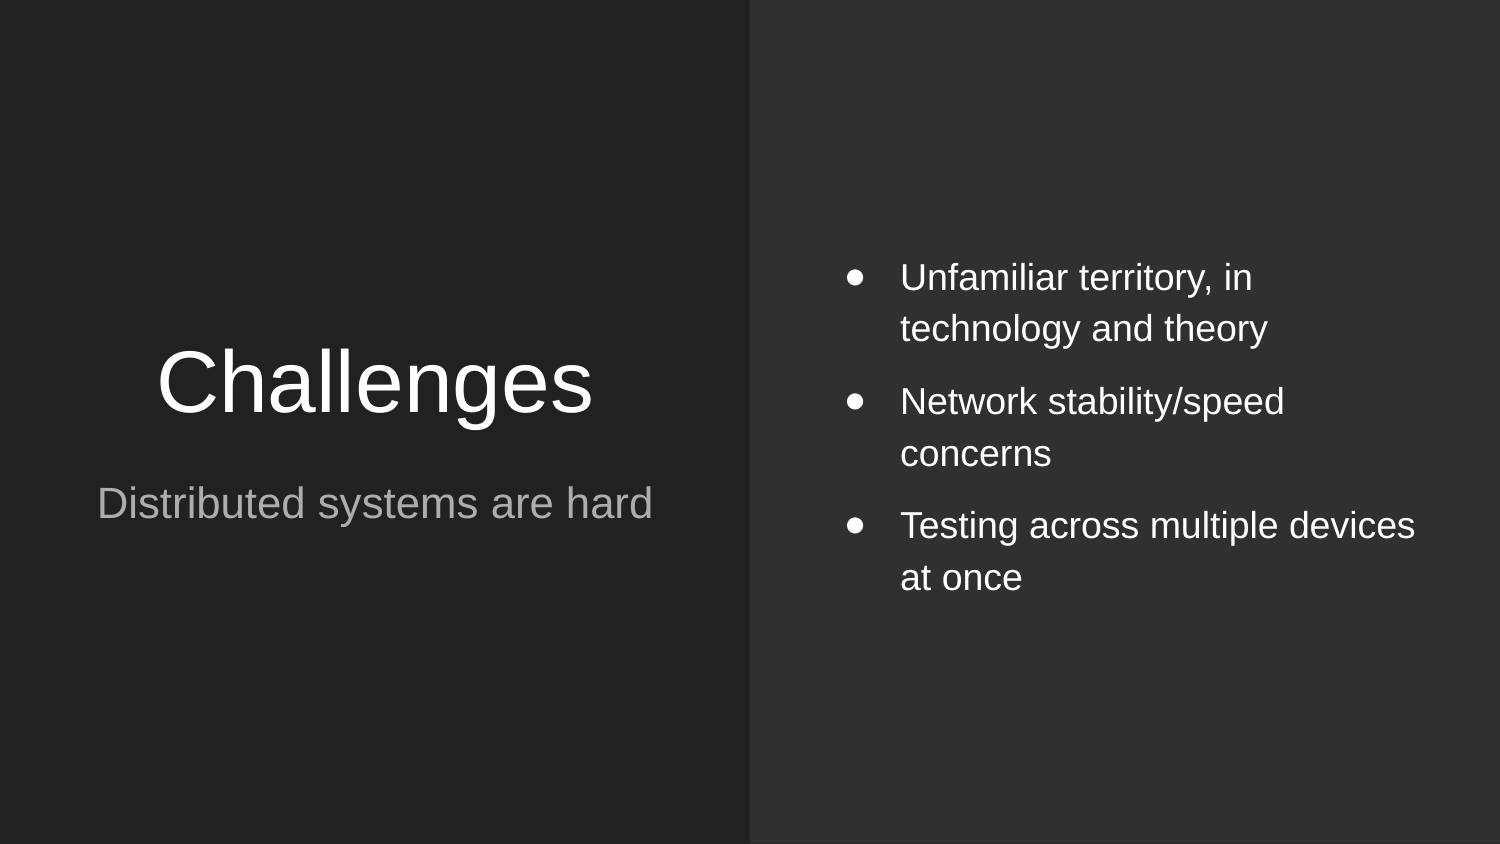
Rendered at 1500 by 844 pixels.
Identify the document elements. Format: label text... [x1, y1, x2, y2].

title Challenges [43, 202, 708, 446]
list Unfamiliar territory, in technology and theory Network stability/speed concerns Testing across multiple devices at once [810, 118, 1440, 725]
subtitle Distributed systems are hard [43, 459, 708, 663]
